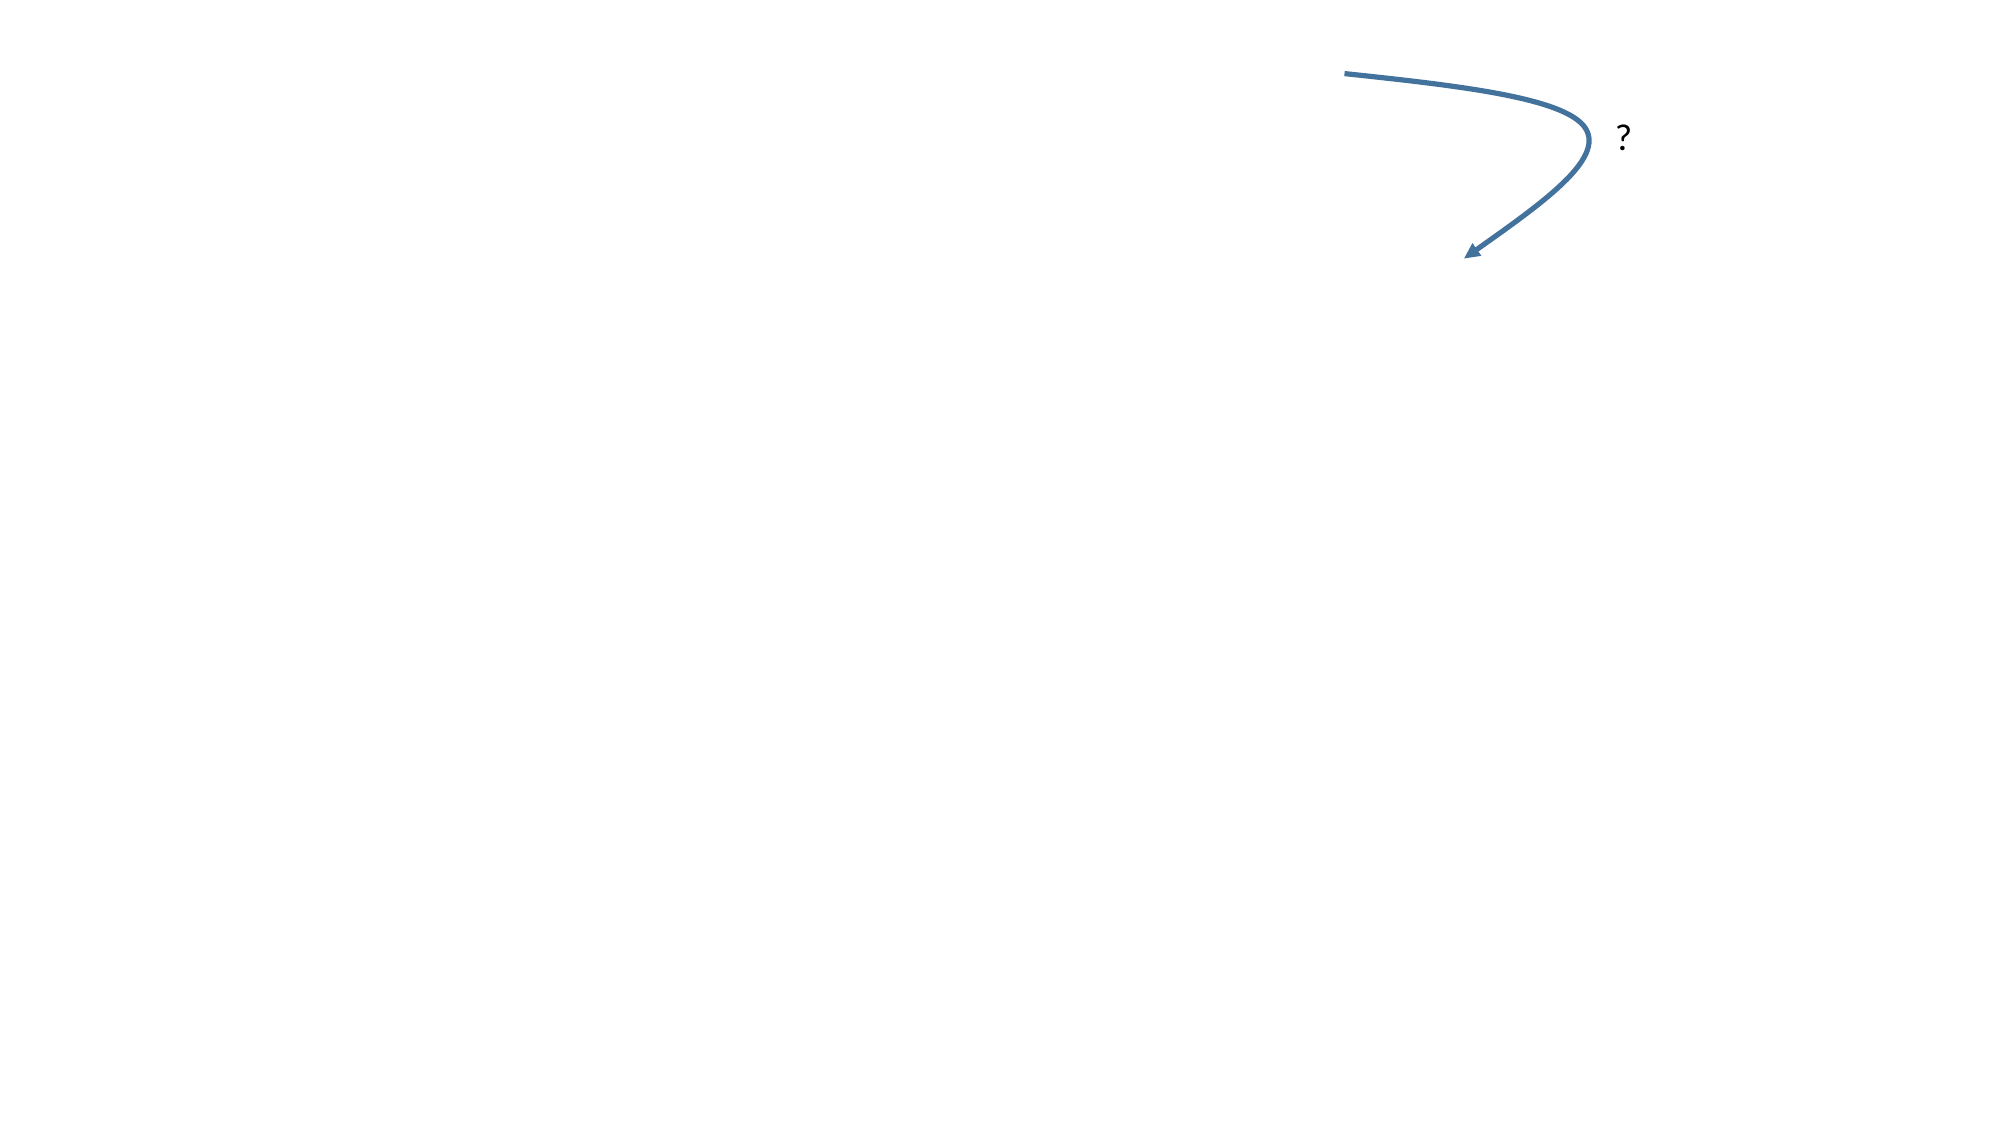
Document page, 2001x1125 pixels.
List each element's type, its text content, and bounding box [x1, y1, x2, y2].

text_box [1344, 72, 1591, 259]
text_box ? [1600, 105, 1648, 166]
